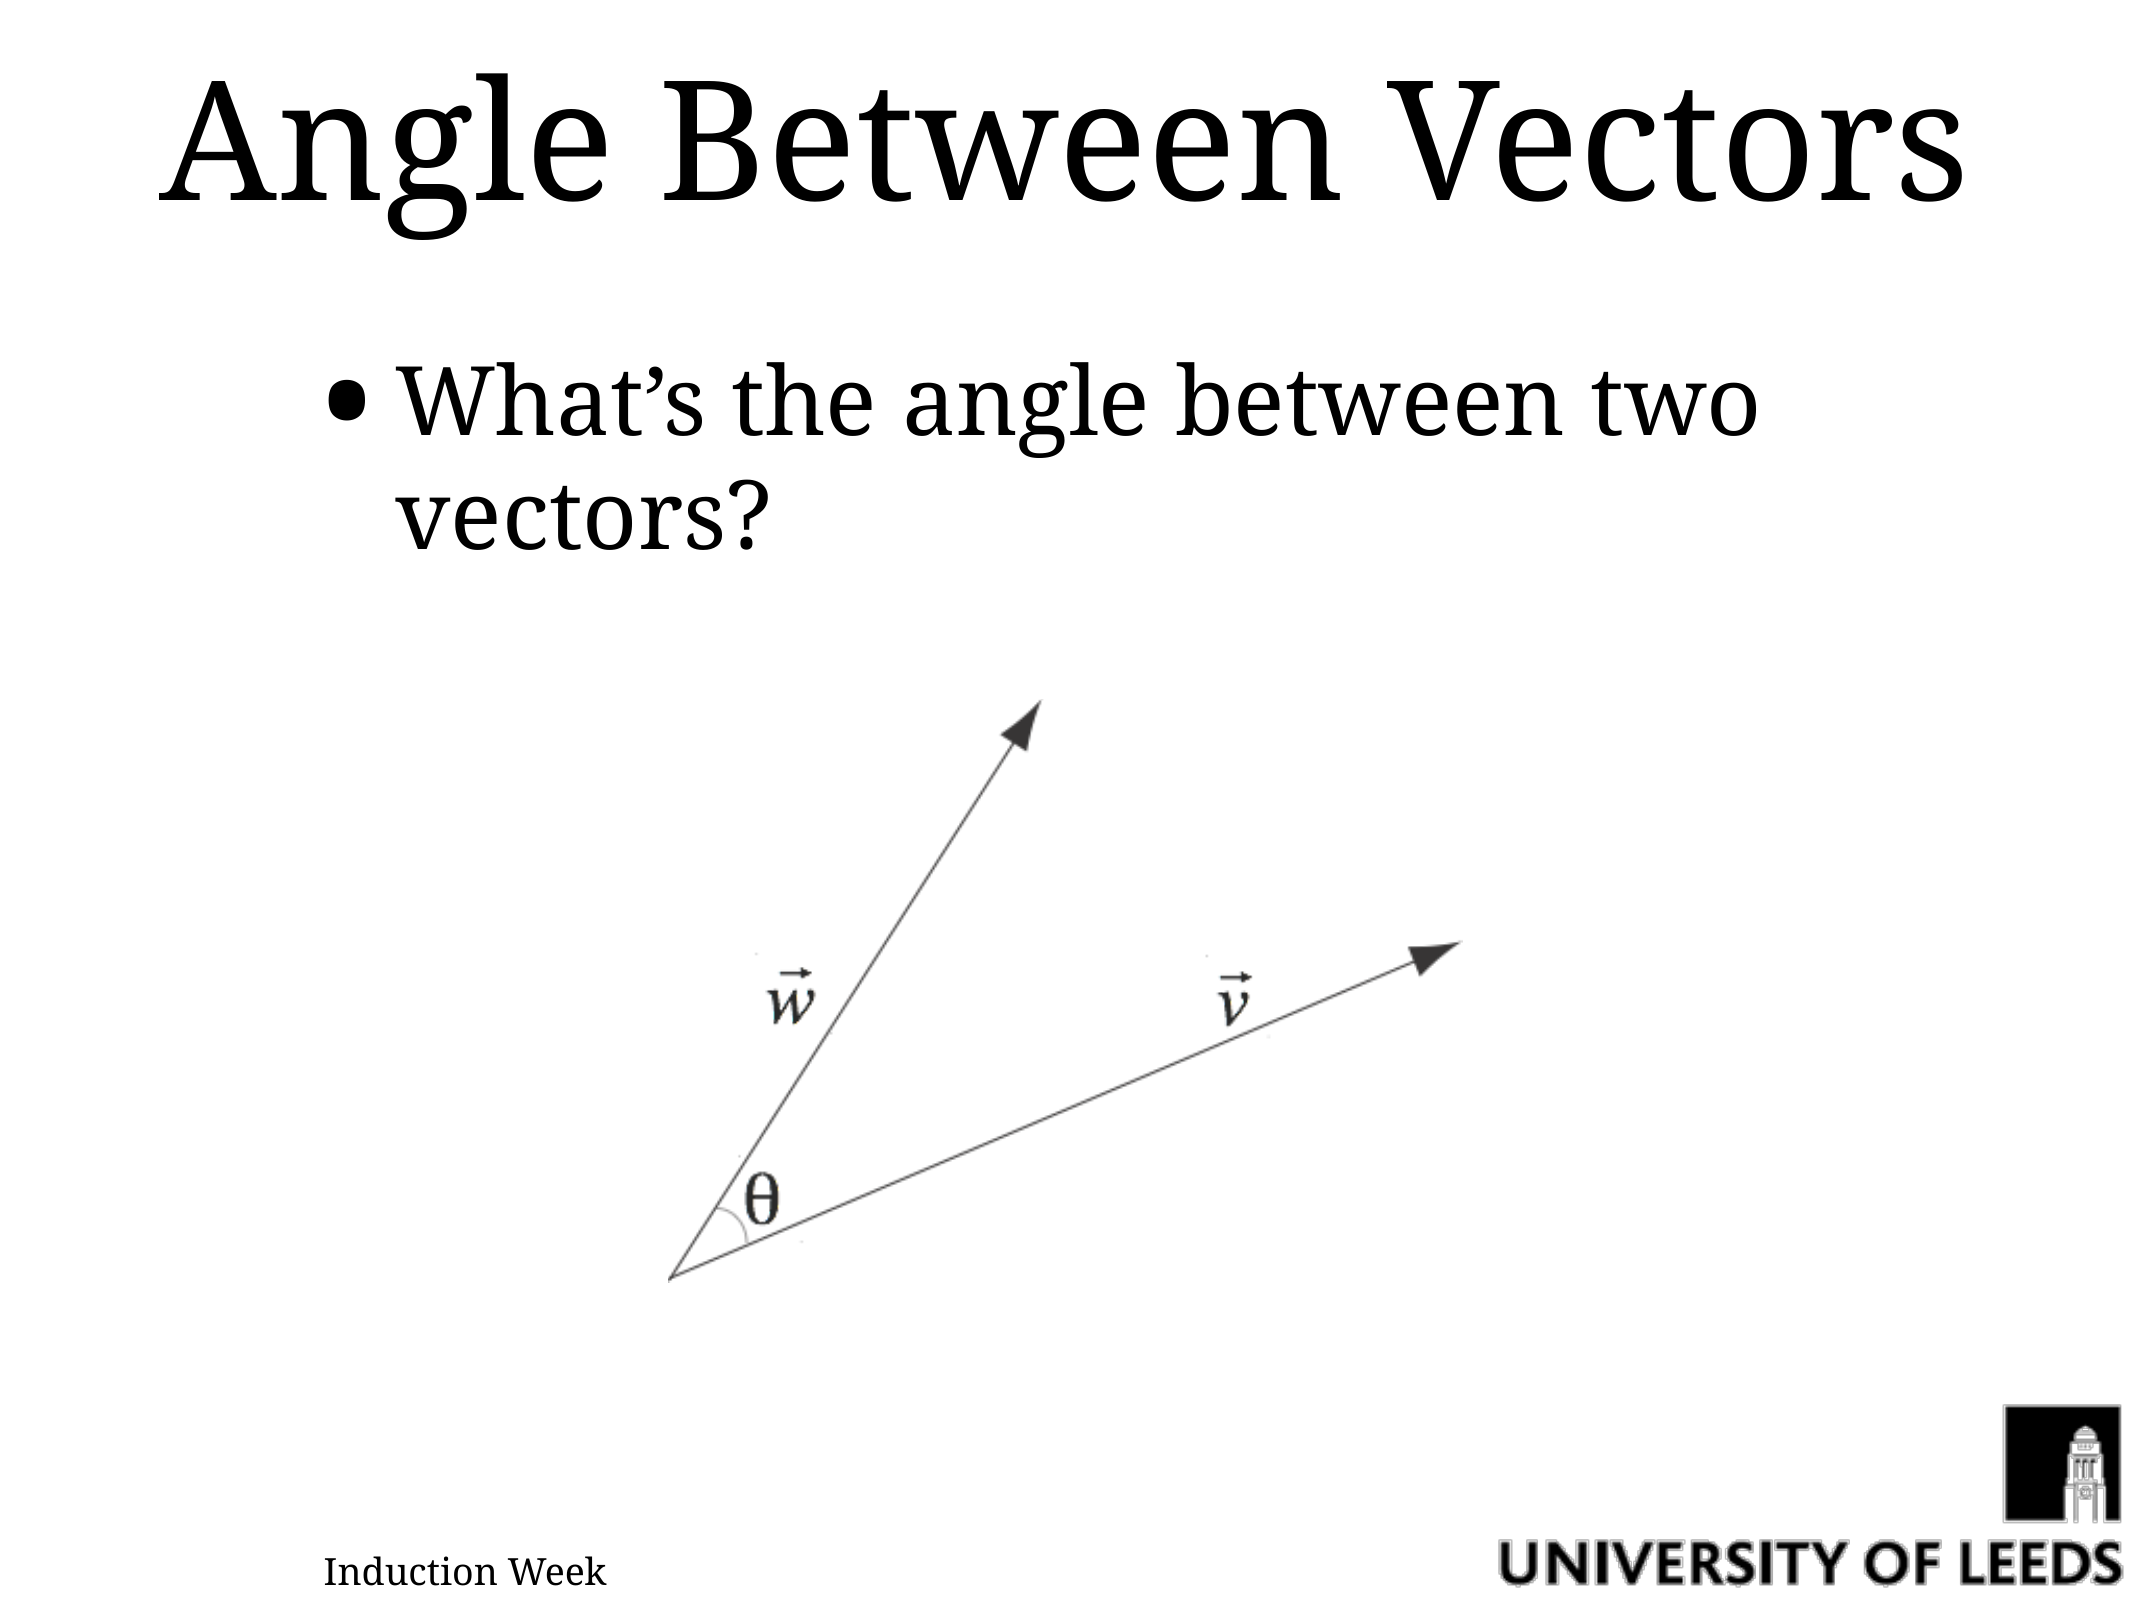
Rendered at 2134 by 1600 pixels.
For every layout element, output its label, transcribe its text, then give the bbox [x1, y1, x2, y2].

picture [668, 699, 1463, 1284]
picture [1491, 1339, 2132, 1600]
list What’s the angle between two vectors? [207, 284, 1926, 624]
title Angle Between Vectors [43, 7, 2087, 259]
